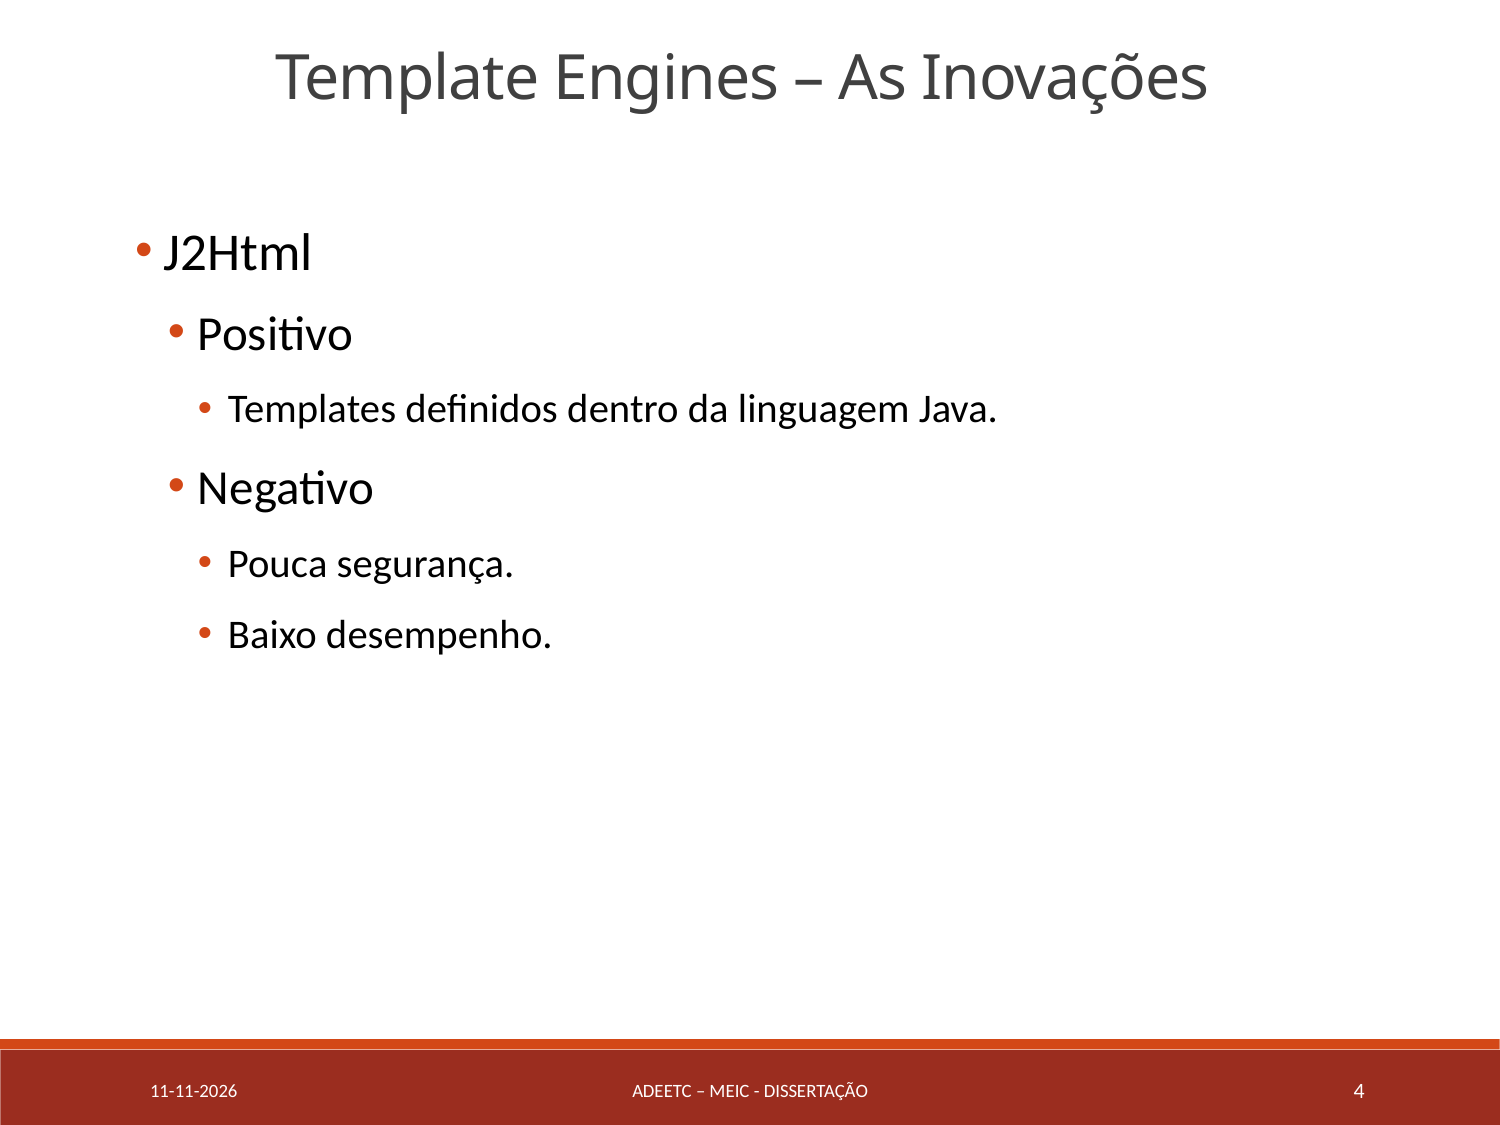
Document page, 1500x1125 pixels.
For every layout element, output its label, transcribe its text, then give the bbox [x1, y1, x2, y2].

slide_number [135, 1059, 440, 1120]
list J2Html Positivo Templates definidos dentro da linguagem Java. Negativo Pouca segurança. Baixo desempenho. [135, 196, 1410, 947]
footer ADEETC – MEIC - DISSERTAçÃO [453, 1059, 1047, 1120]
text_box Template Engines – As Inovações [0, 57, 1500, 119]
slide_number 4 [1218, 1059, 1380, 1120]
